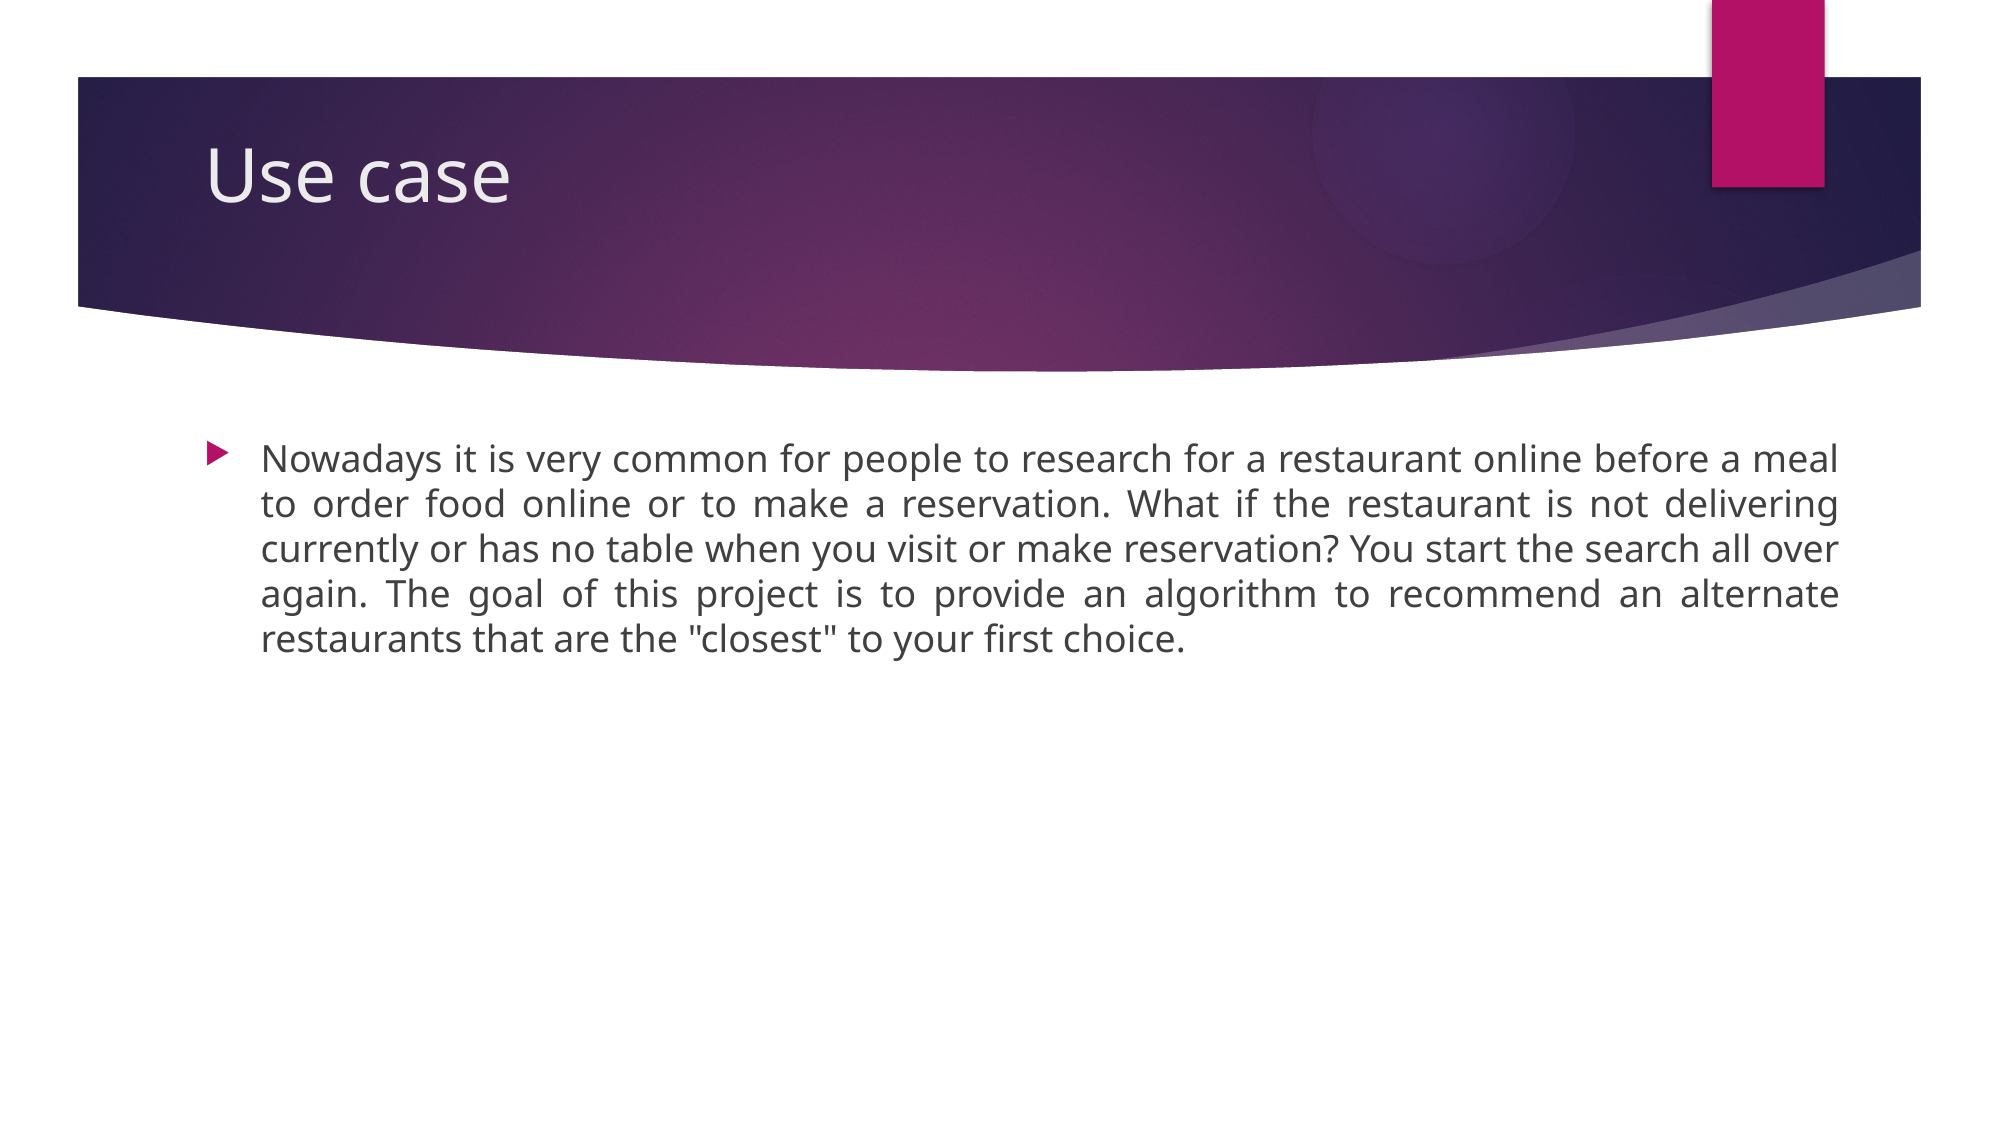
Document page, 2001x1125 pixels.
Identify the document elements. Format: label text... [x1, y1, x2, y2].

list Nowadays it is very common for people to research for a restaurant online before a meal to order food online or to make a reservation. What if the restaurant is not delivering currently or has no table when you visit or make reservation? You start the search all over again. The goal of this project is to provide an algorithm to recommend an alternate restaurants that are the "closest" to your first choice. [189, 427, 1857, 988]
title Use case [189, 159, 1627, 276]
